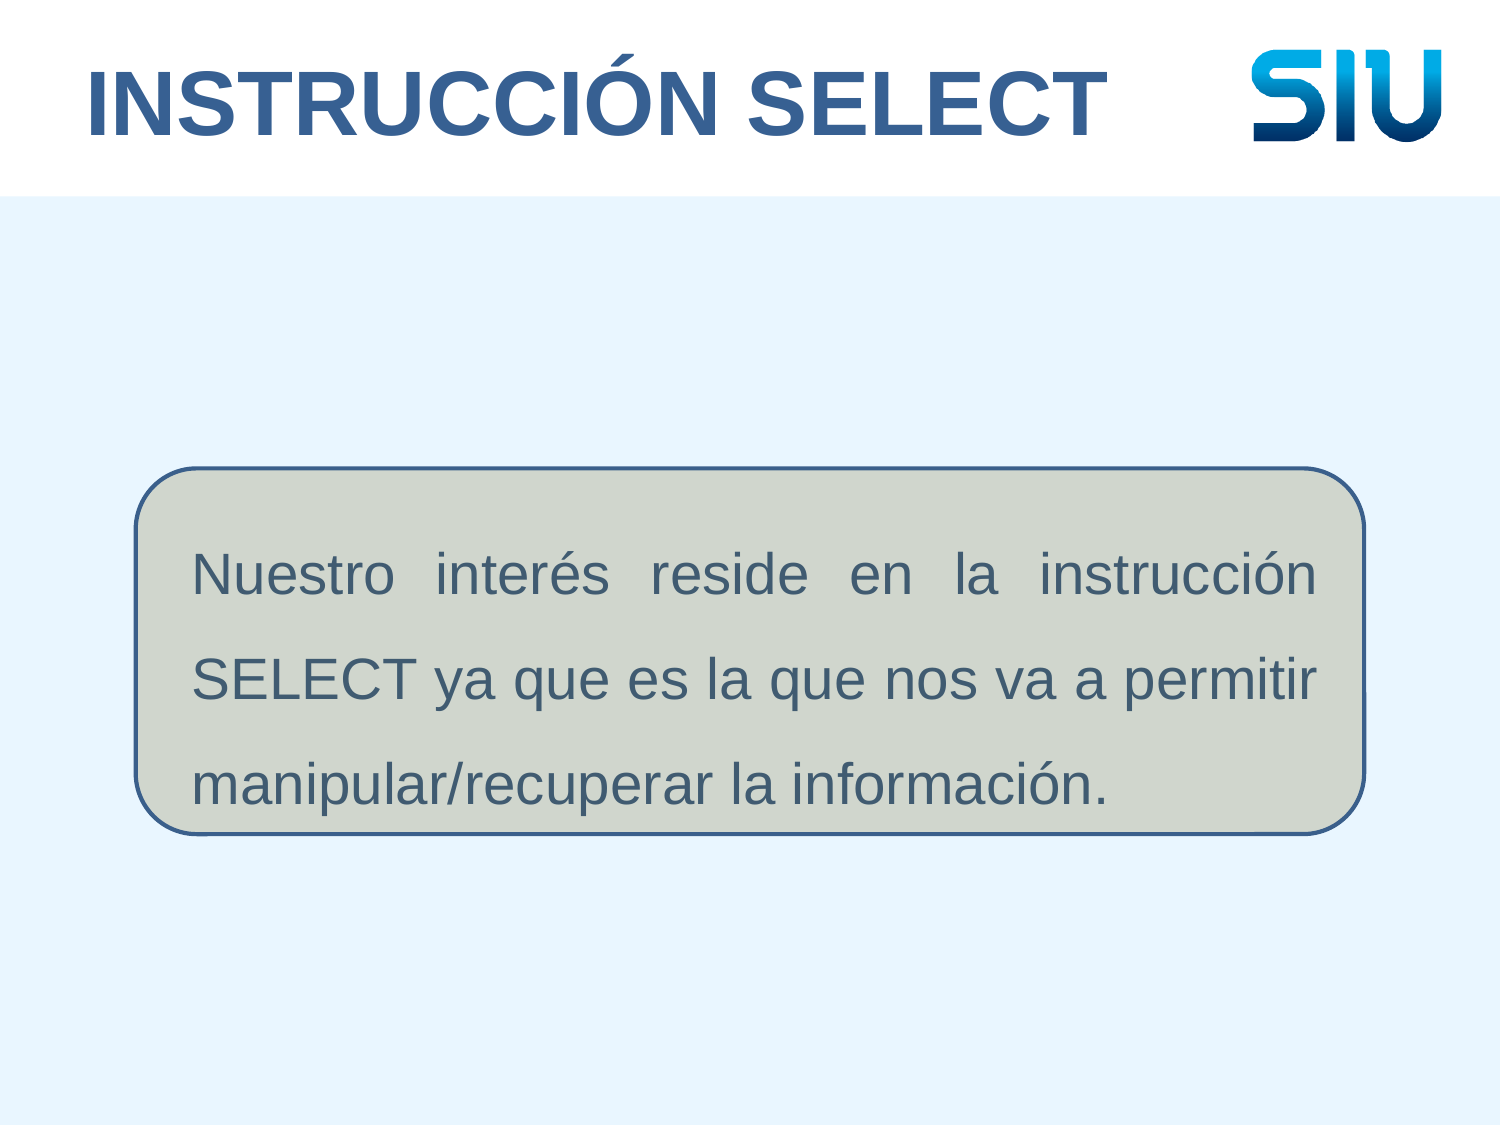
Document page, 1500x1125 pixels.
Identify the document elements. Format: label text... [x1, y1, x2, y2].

picture [1234, 31, 1459, 161]
text_box [133, 466, 1367, 837]
text_box INSTRUCCIÓN SELECT [0, 5, 1198, 193]
